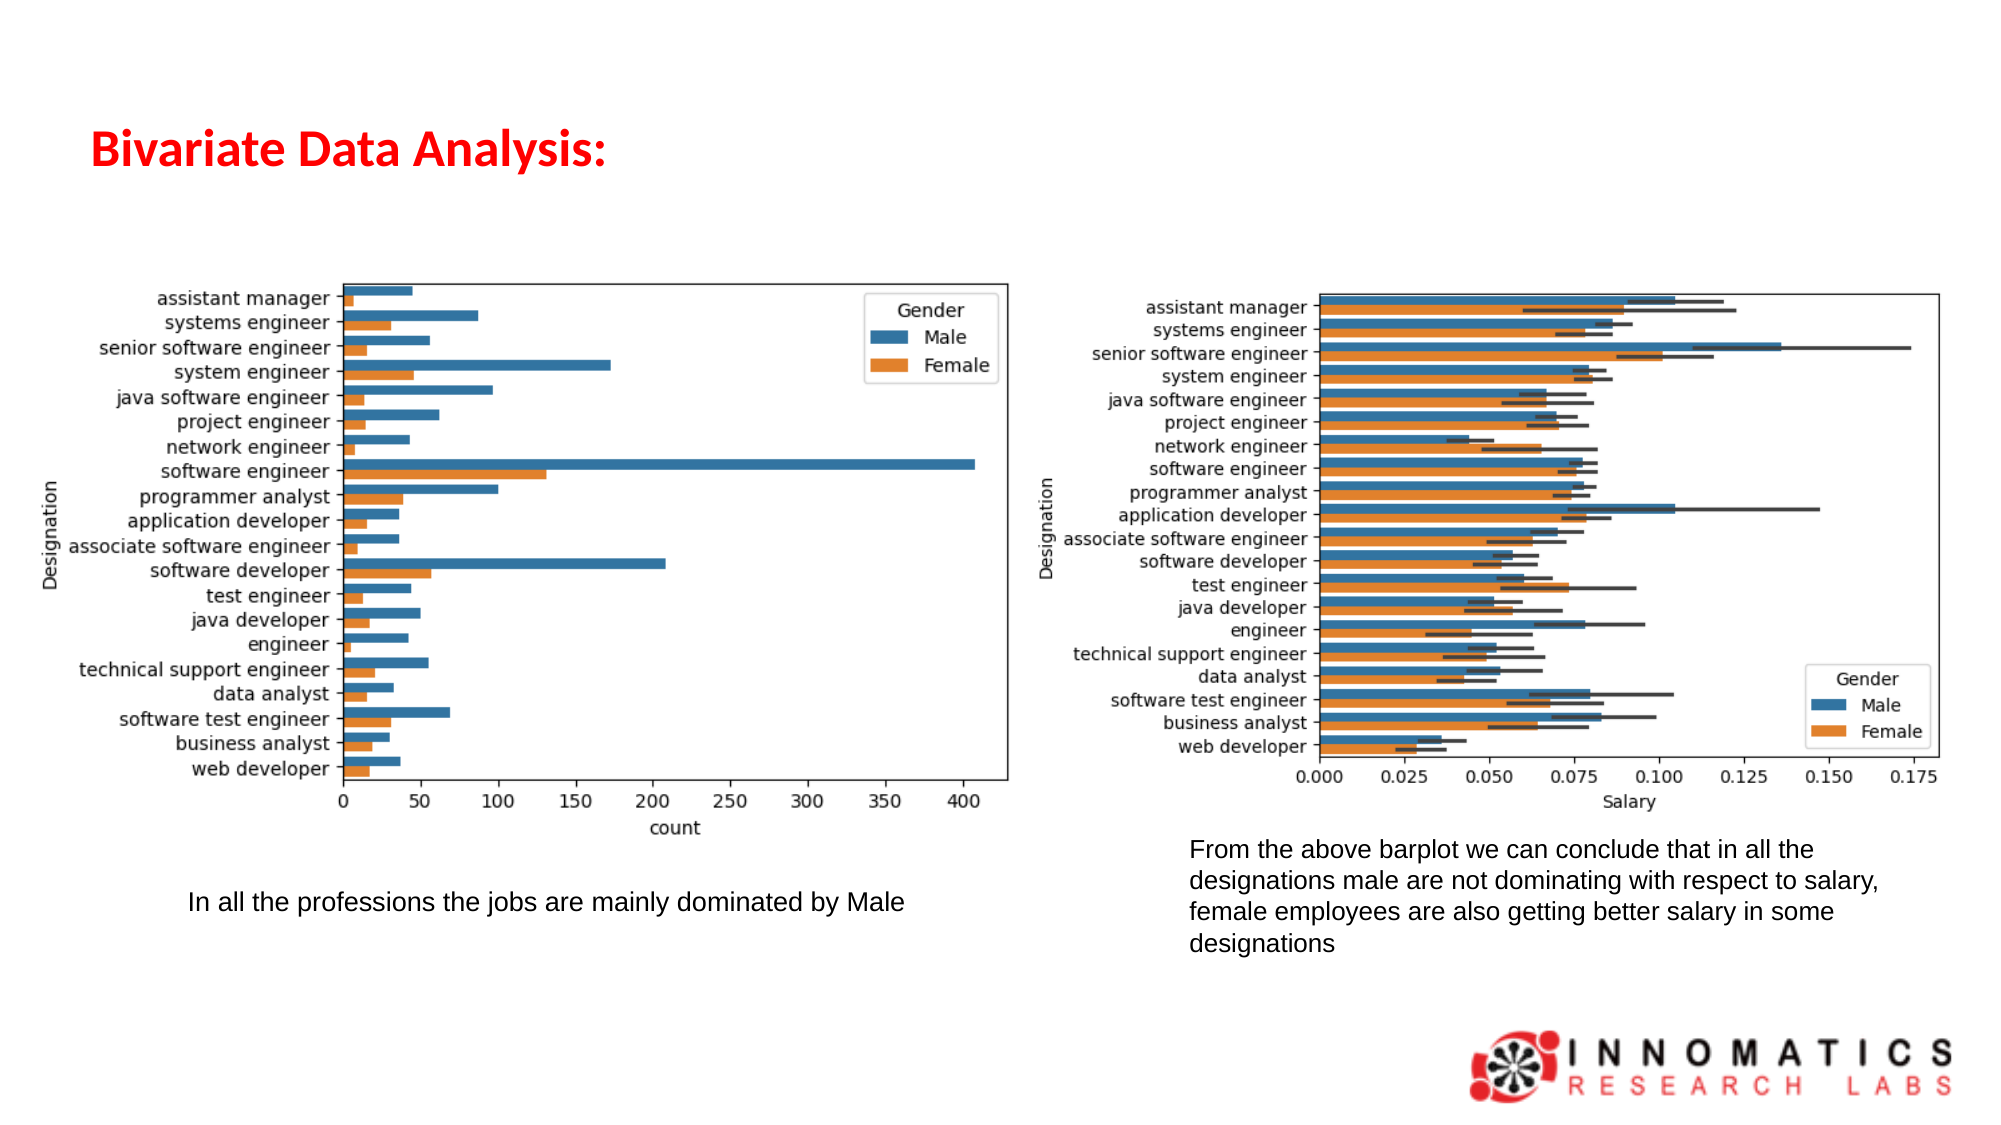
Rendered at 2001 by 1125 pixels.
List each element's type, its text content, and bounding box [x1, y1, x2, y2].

picture [14, 281, 1951, 844]
text_box In all the professions the jobs are mainly dominated by Male [172, 864, 1051, 932]
picture [1445, 1014, 1975, 1125]
text_box From the above barplot we can conclude that in all the designations male are not dominating with respect to salary, female employees are also getting better salary in some designations [1174, 827, 1927, 973]
title Bivariate Data Analysis: [75, 112, 1801, 186]
